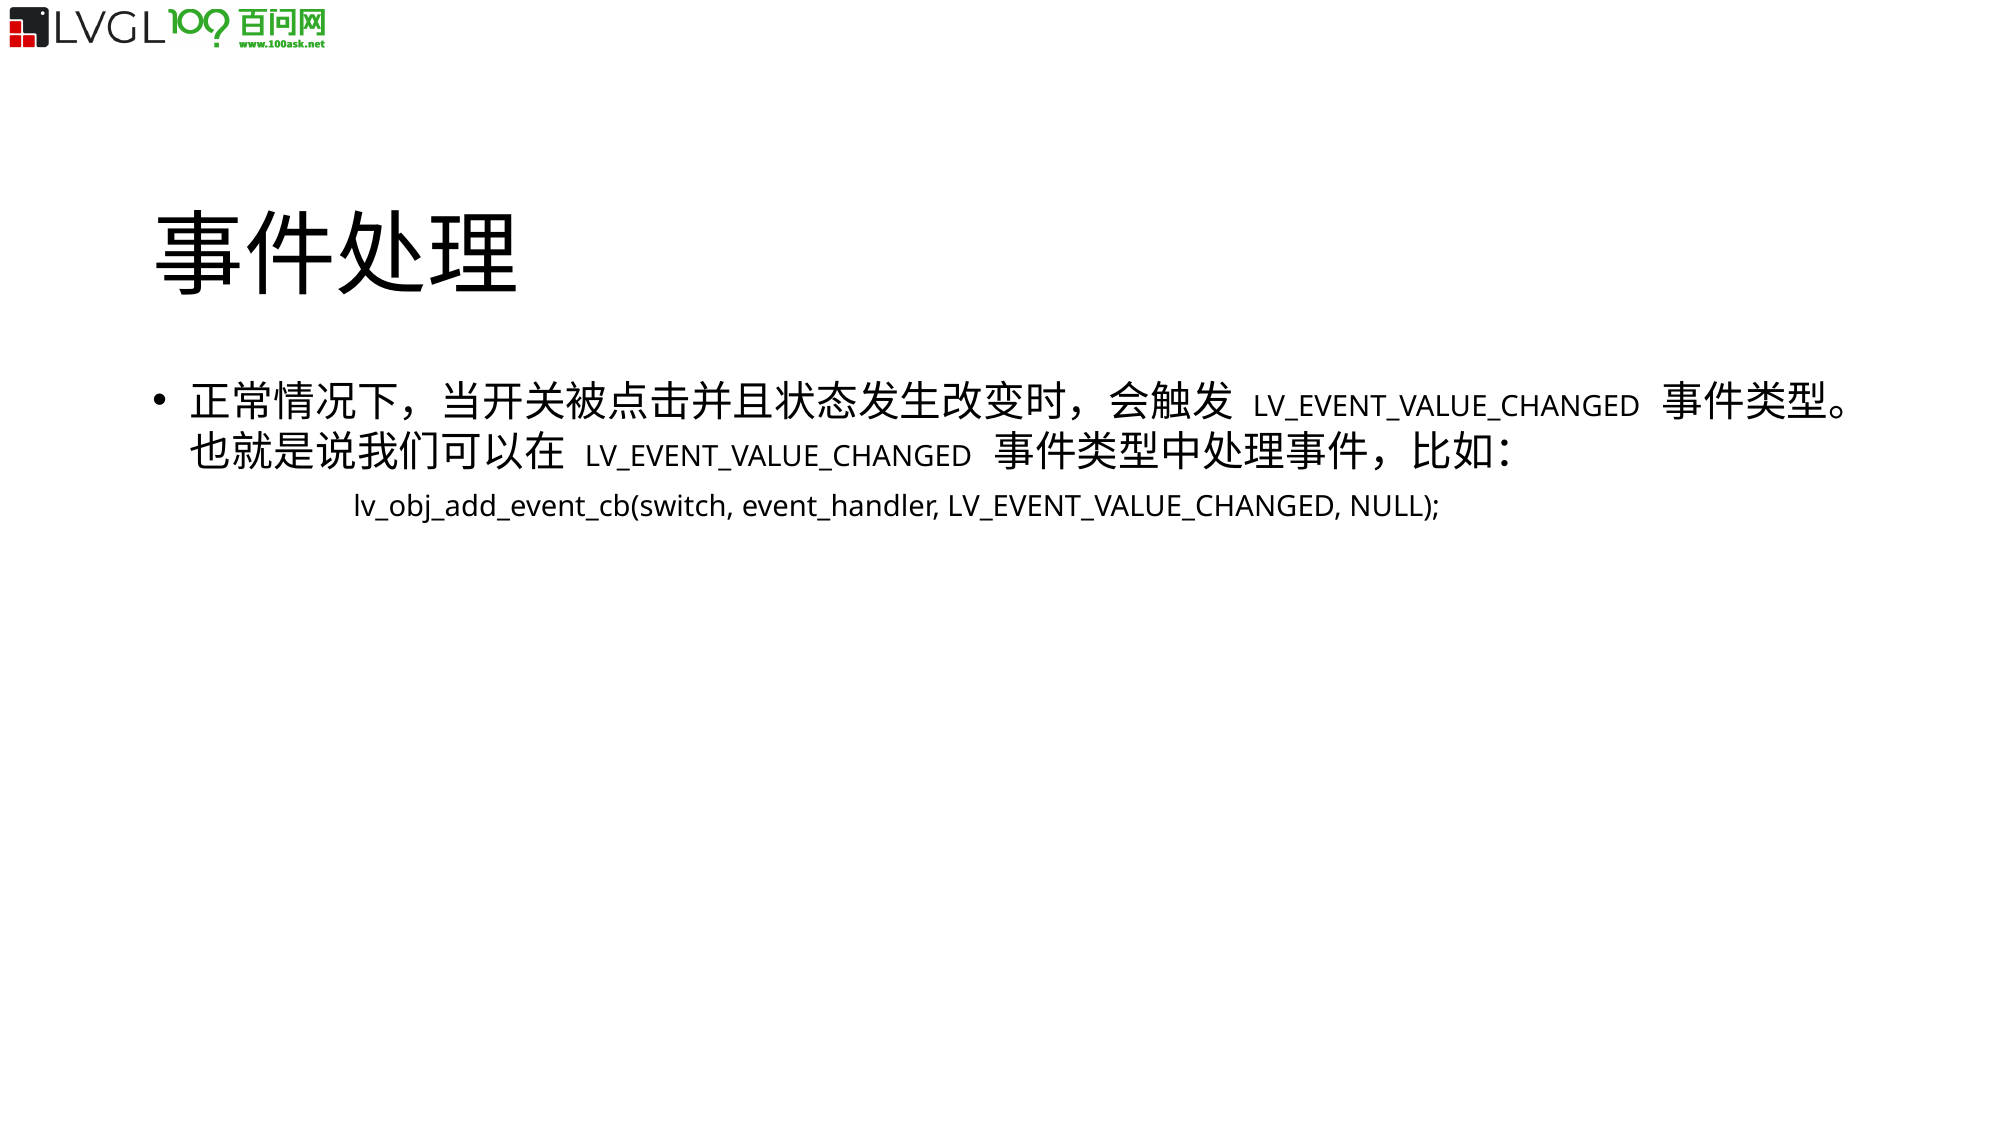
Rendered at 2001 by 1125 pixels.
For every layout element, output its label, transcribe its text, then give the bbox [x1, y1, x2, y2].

picture [8, 3, 166, 54]
text_box 正常情况下，当开关被点击并且状态发生改变时，会触发 LV_EVENT_VALUE_CHANGED 事件类型。也就是说我们可以在 LV_EVENT_VALUE_CHANGED 事件类型中处理事件，比如： lv_obj_add_event_cb(switch, event_handler, LV_EVENT_VALUE_CHANGED, NULL); [137, 366, 1863, 964]
text_box 事件处理 [137, 149, 1863, 366]
picture [168, 9, 325, 48]
